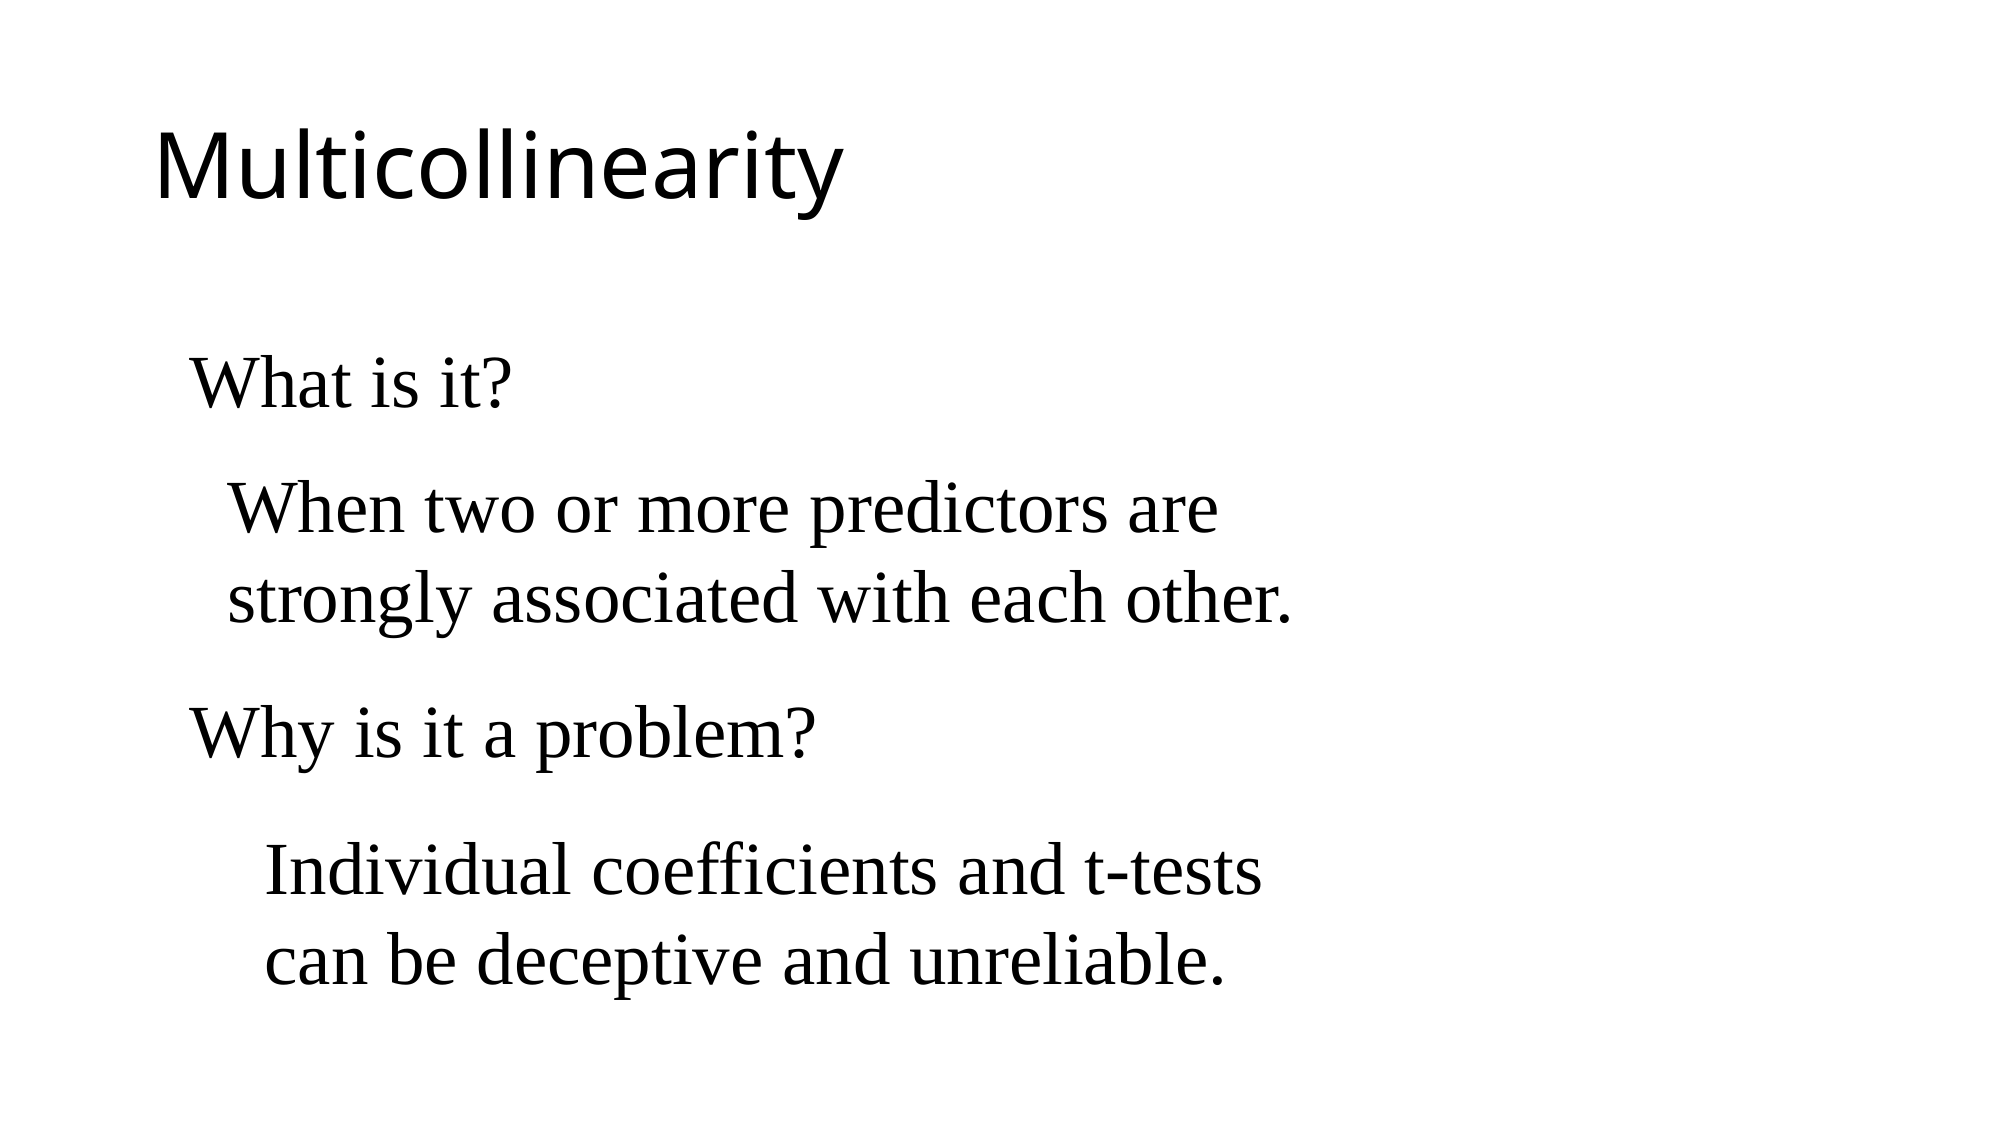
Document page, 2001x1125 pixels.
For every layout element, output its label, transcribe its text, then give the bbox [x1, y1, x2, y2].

title Multicollinearity [137, 59, 1863, 278]
text_box When two or more predictors are strongly associated with each other. [212, 449, 1325, 645]
text_box Why is it a problem? [174, 674, 975, 780]
text_box Individual coefficients and t-tests can be deceptive and unreliable. [249, 812, 1325, 1008]
text_box What is it? [174, 324, 600, 430]
